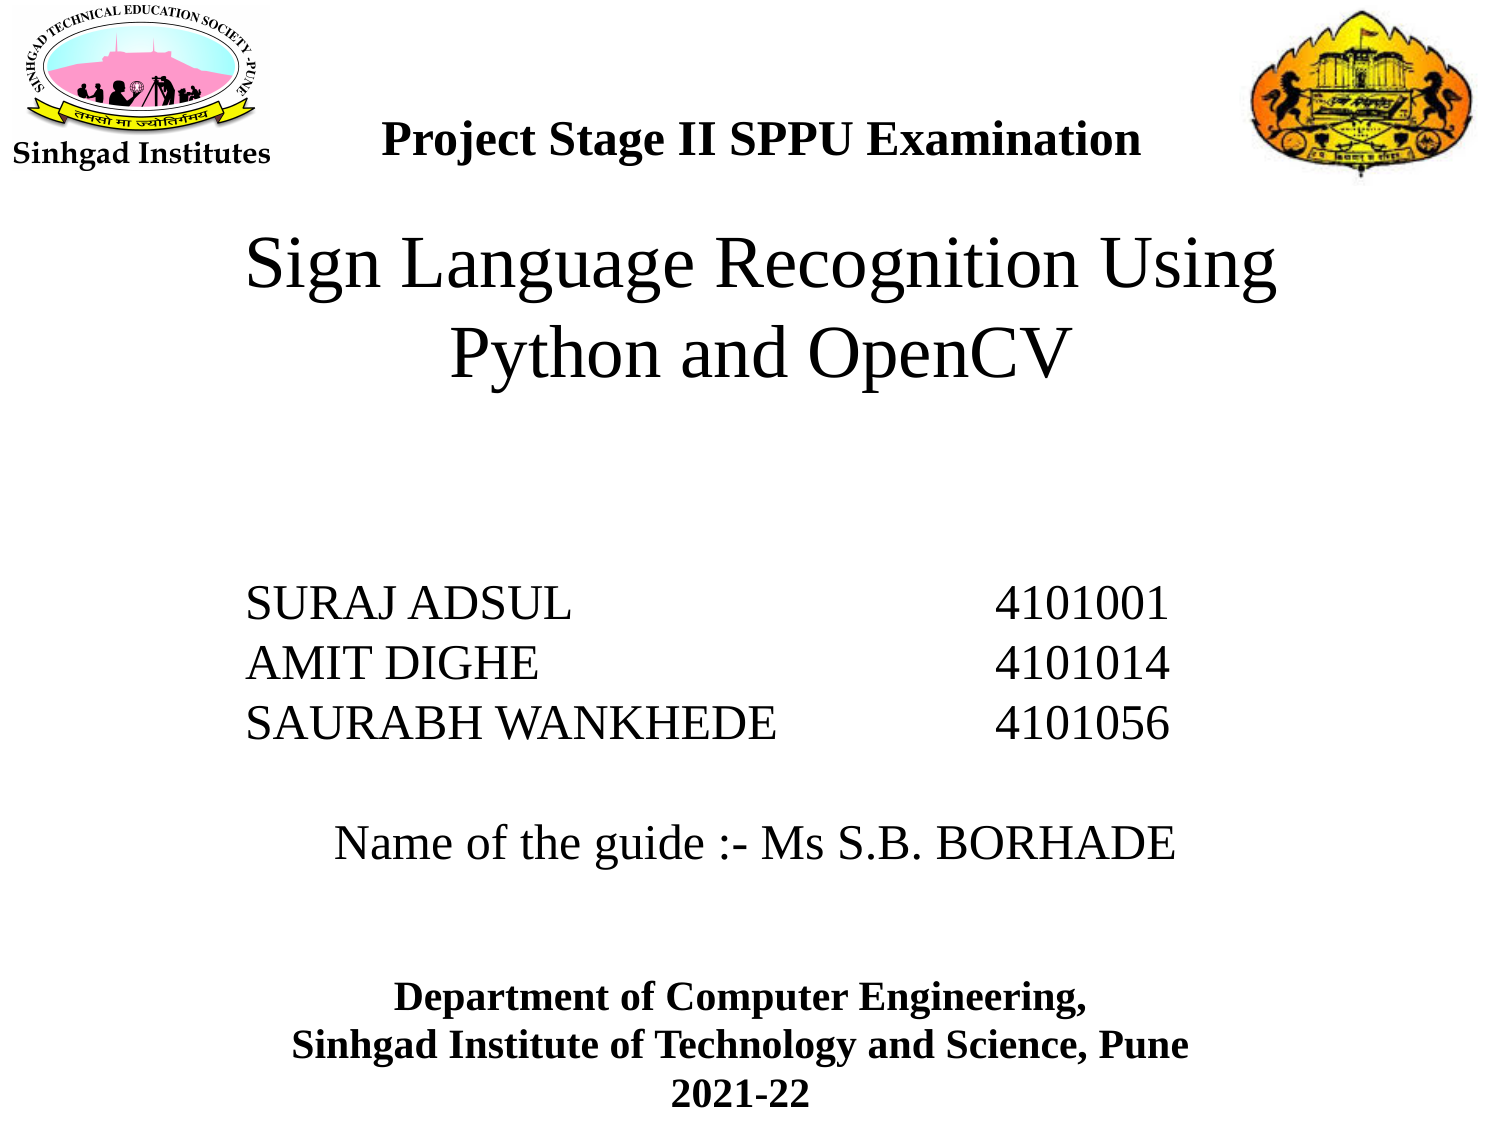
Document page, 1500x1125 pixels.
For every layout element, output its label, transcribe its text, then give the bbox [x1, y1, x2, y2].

text_box Department of Computer Engineering, Sinhgad Institute of Technology and Science, Pune 2021-22 [77, 971, 1404, 1125]
picture [12, 5, 271, 171]
picture [1234, 5, 1500, 186]
text_box Sign Language Recognition Using Python and OpenCV [124, 231, 1399, 374]
text_box SURAJ ADSUL 4101001 AMIT DIGHE 4101014 SAURABH WANKHEDE 4101056 Name of the guide :- Ms S.B. BORHADE [230, 491, 1294, 917]
text_box Project Stage II SPPU Examination [324, 98, 1199, 174]
